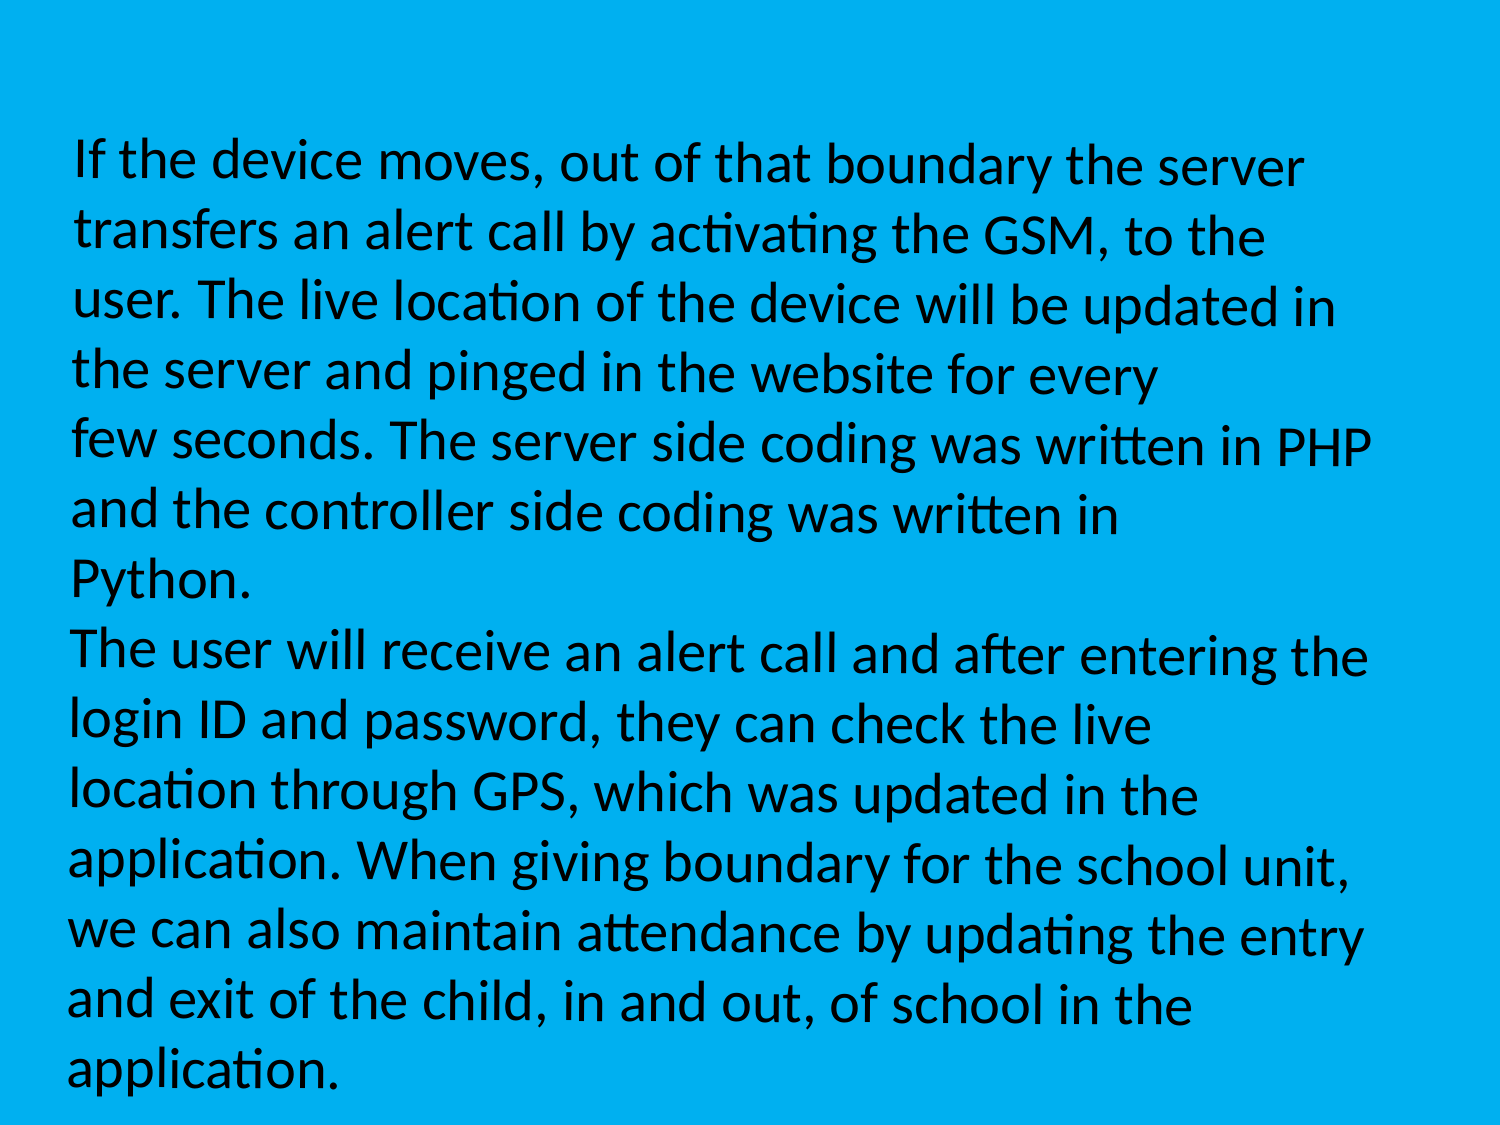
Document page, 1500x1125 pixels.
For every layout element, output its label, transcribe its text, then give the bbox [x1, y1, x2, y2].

text_box If the device moves, out of that boundary the server transfers an alert call by activating the GSM, to the user. The live location of the device will be updated in the server and pinged in the website for every few seconds. The server side coding was written in PHP and the controller side coding was written in Python. The user will receive an alert call and after entering the login ID and password, they can check the live location through GPS, which was updated in the application. When giving boundary for the school unit, we can also maintain attendance by updating the entry and exit of the child, in and out, of school in the application. [51, 112, 1394, 1125]
